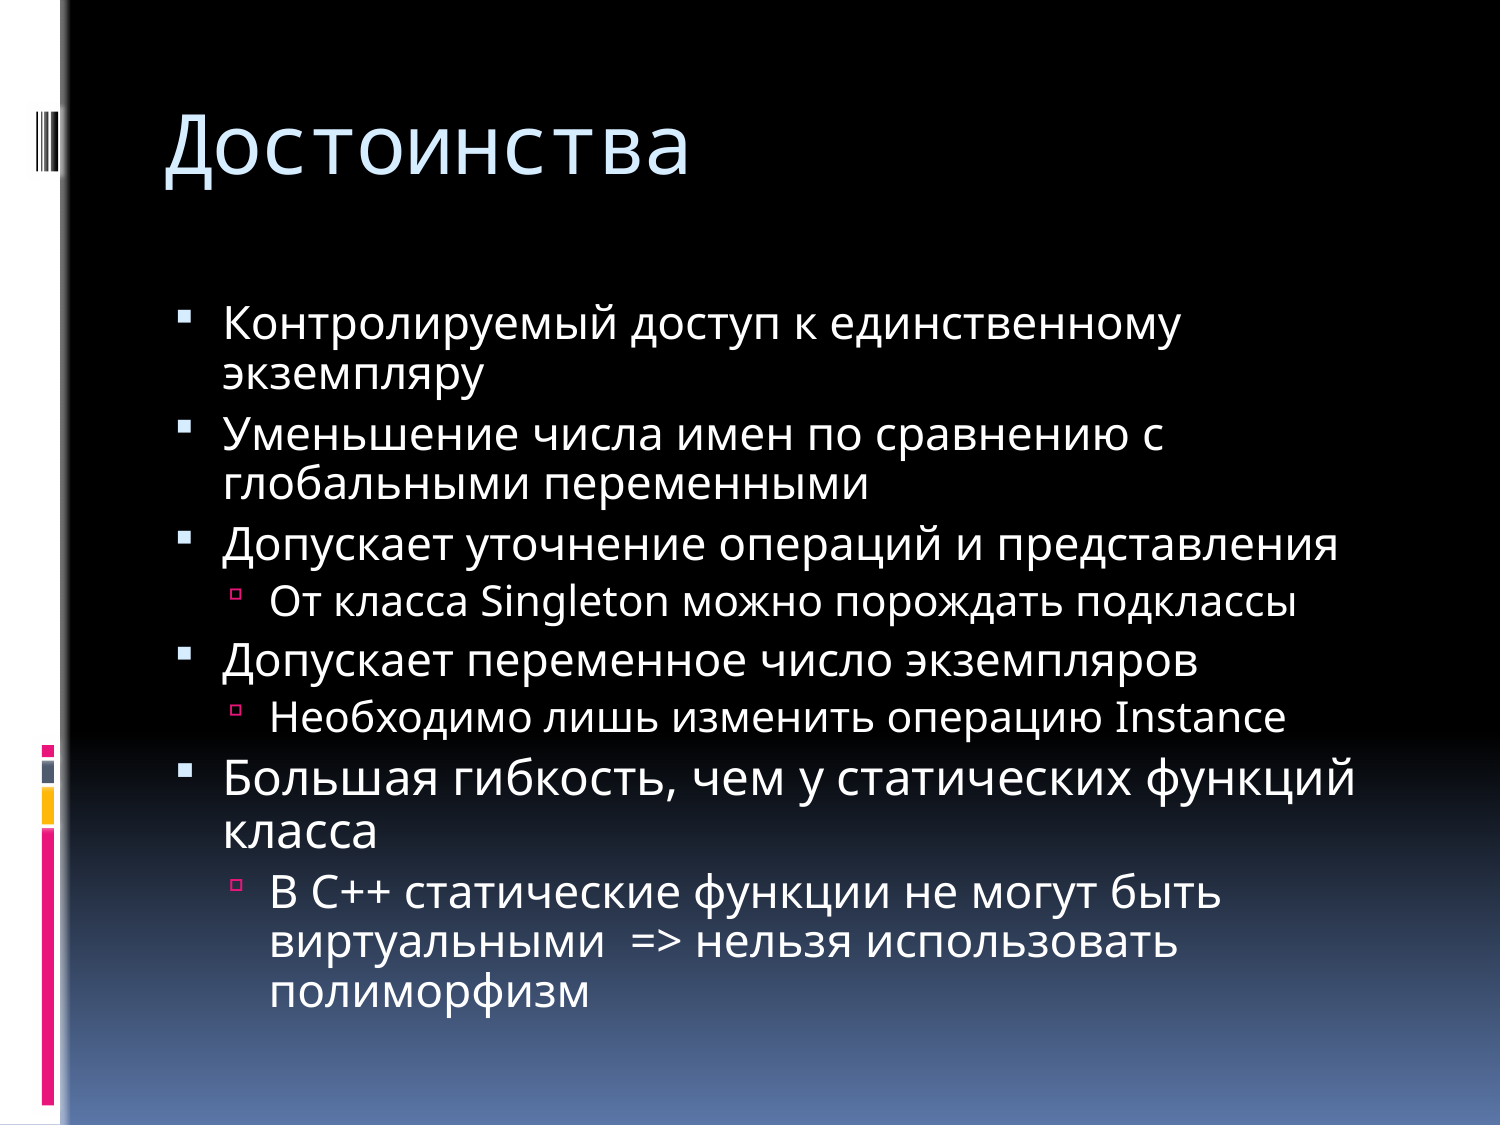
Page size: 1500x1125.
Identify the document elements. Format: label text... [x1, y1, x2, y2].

list Контролируемый доступ к единственному экземпляру Уменьшение числа имен по сравнению с глобальными переменными Допускает уточнение операций и представления От класса Singleton можно порождать подклассы Допускает переменное число экземпляров Необходимо лишь изменить операцию Instance Большая гибкость, чем у статических функций класса В C++ статические функции не могут быть виртуальными => нельзя использовать полиморфизм [150, 292, 1425, 1043]
title Достоинства [150, 83, 1425, 234]
